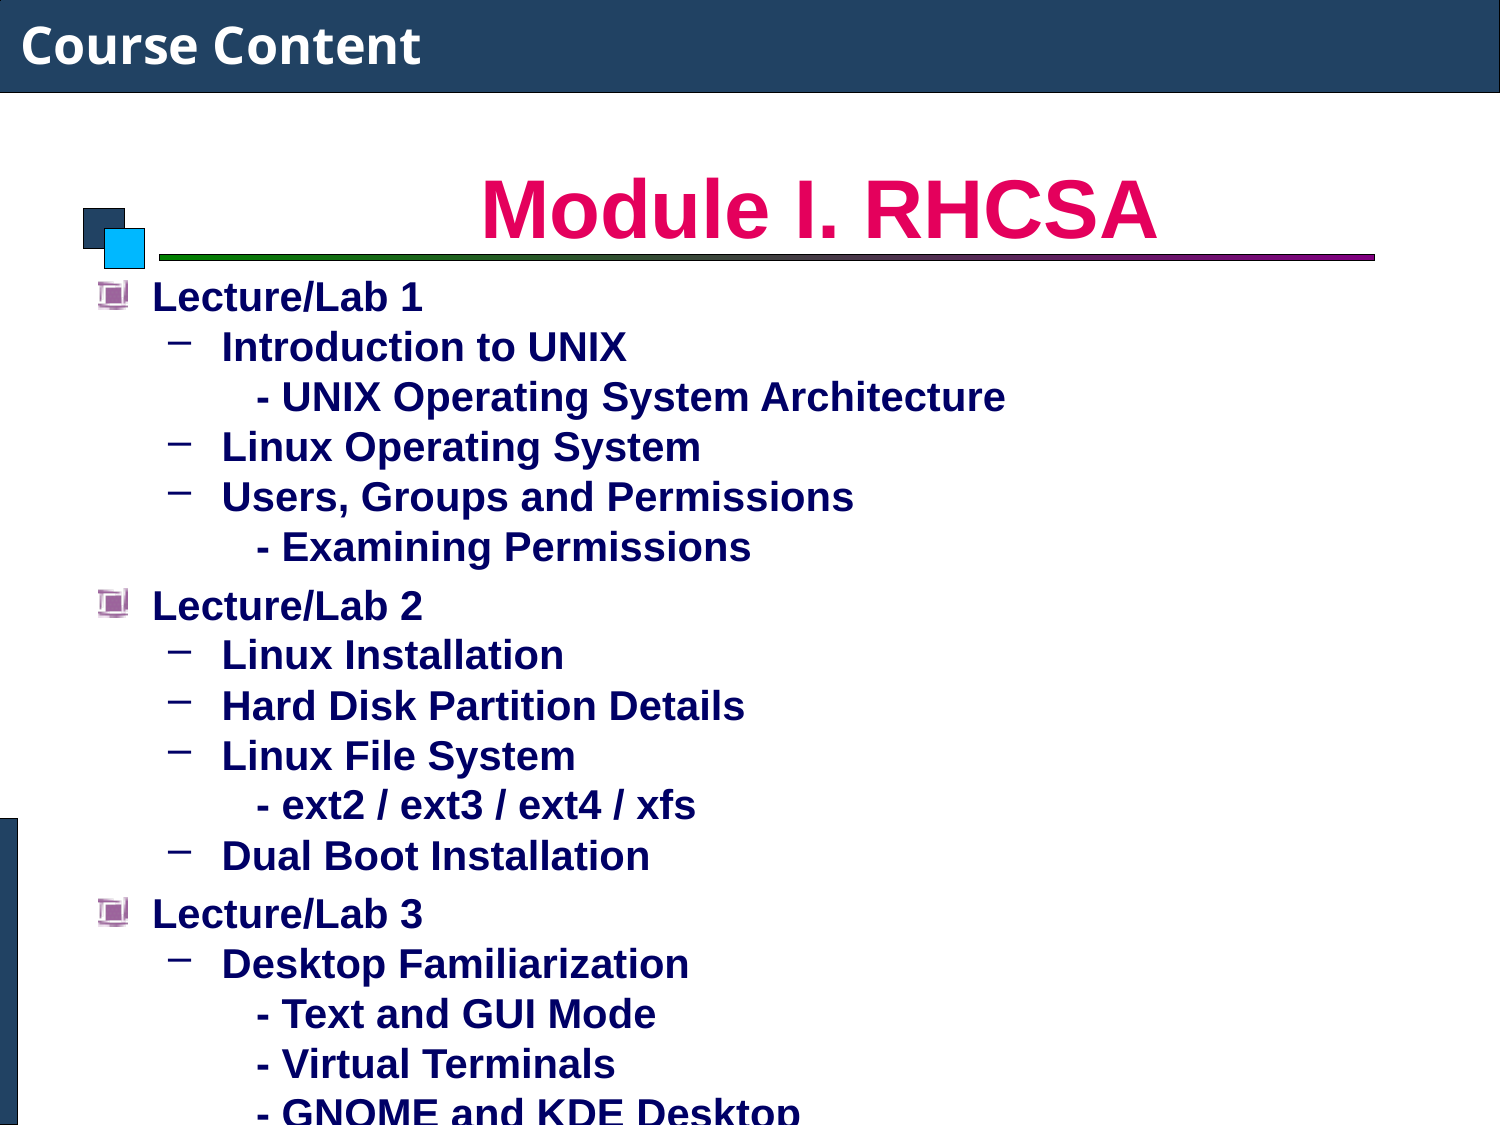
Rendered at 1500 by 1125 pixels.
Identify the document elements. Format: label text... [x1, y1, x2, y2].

picture [98, 280, 128, 310]
text_box [0, 0, 1500, 93]
text_box [0, 818, 18, 1125]
text_box Course Content [20, 17, 975, 77]
picture [98, 588, 128, 618]
text_box [83, 208, 125, 249]
picture [98, 897, 128, 927]
title Module I. RHCSA [178, 110, 1461, 300]
list Lecture/Lab 1 Introduction to UNIX - UNIX Operating System Architecture Linux Operating System Users, Groups and Permissions - Examining Permissions Lecture/Lab 2 Linux Installation Hard Disk Partition Details Linux File System - ext2 / ext3 / ext4 / xfs Dual Boot Installation Lecture/Lab 3 Desktop Familiarization - Text and GUI Mode - Virtual Terminals - GNOME and KDE Desktop [74, 261, 1426, 1109]
text_box [159, 254, 1375, 261]
text_box [104, 228, 145, 261]
